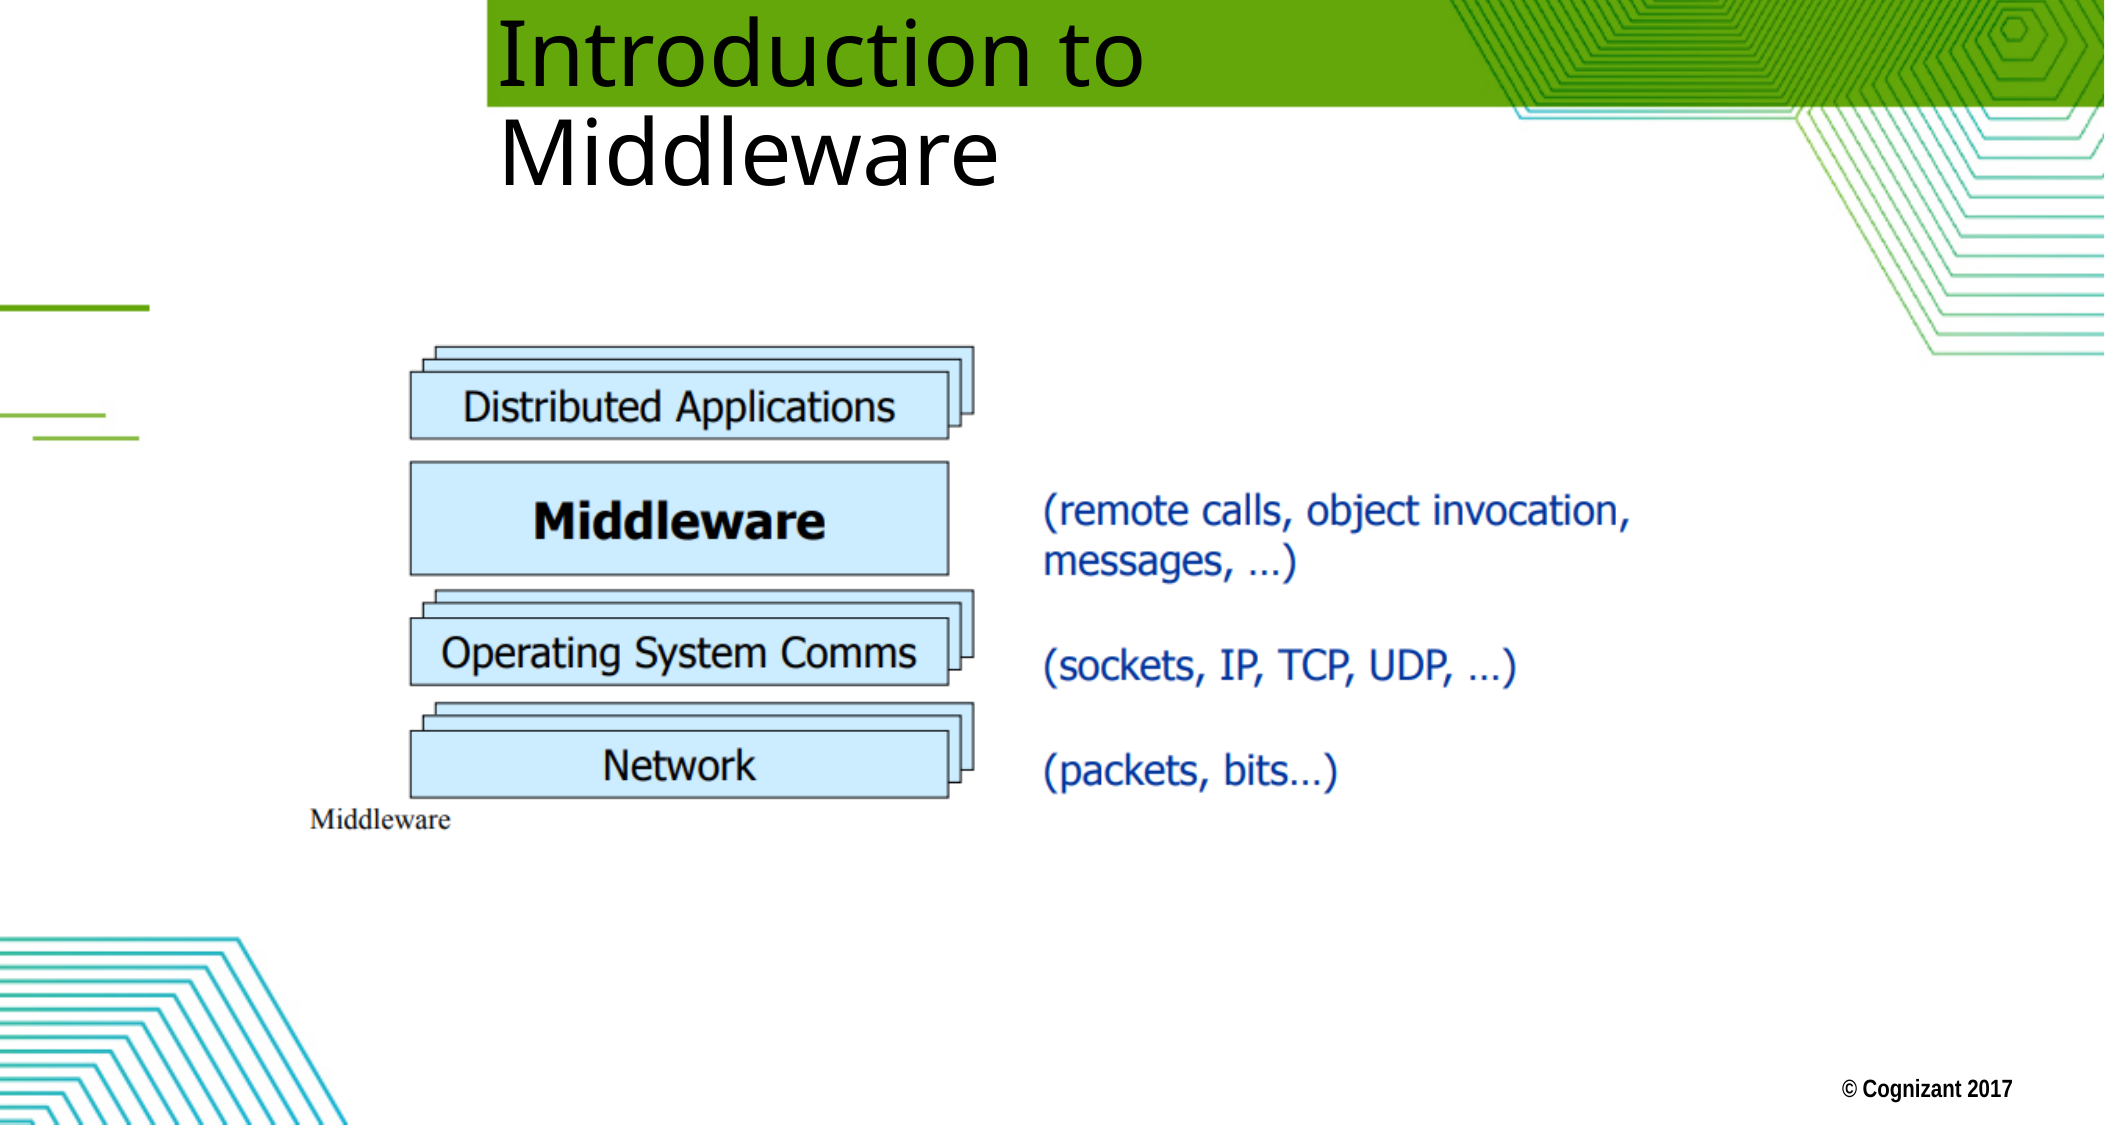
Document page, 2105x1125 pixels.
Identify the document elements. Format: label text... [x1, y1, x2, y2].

text_box Introduction to Middleware [482, 0, 1570, 99]
picture [0, 0, 2105, 1125]
